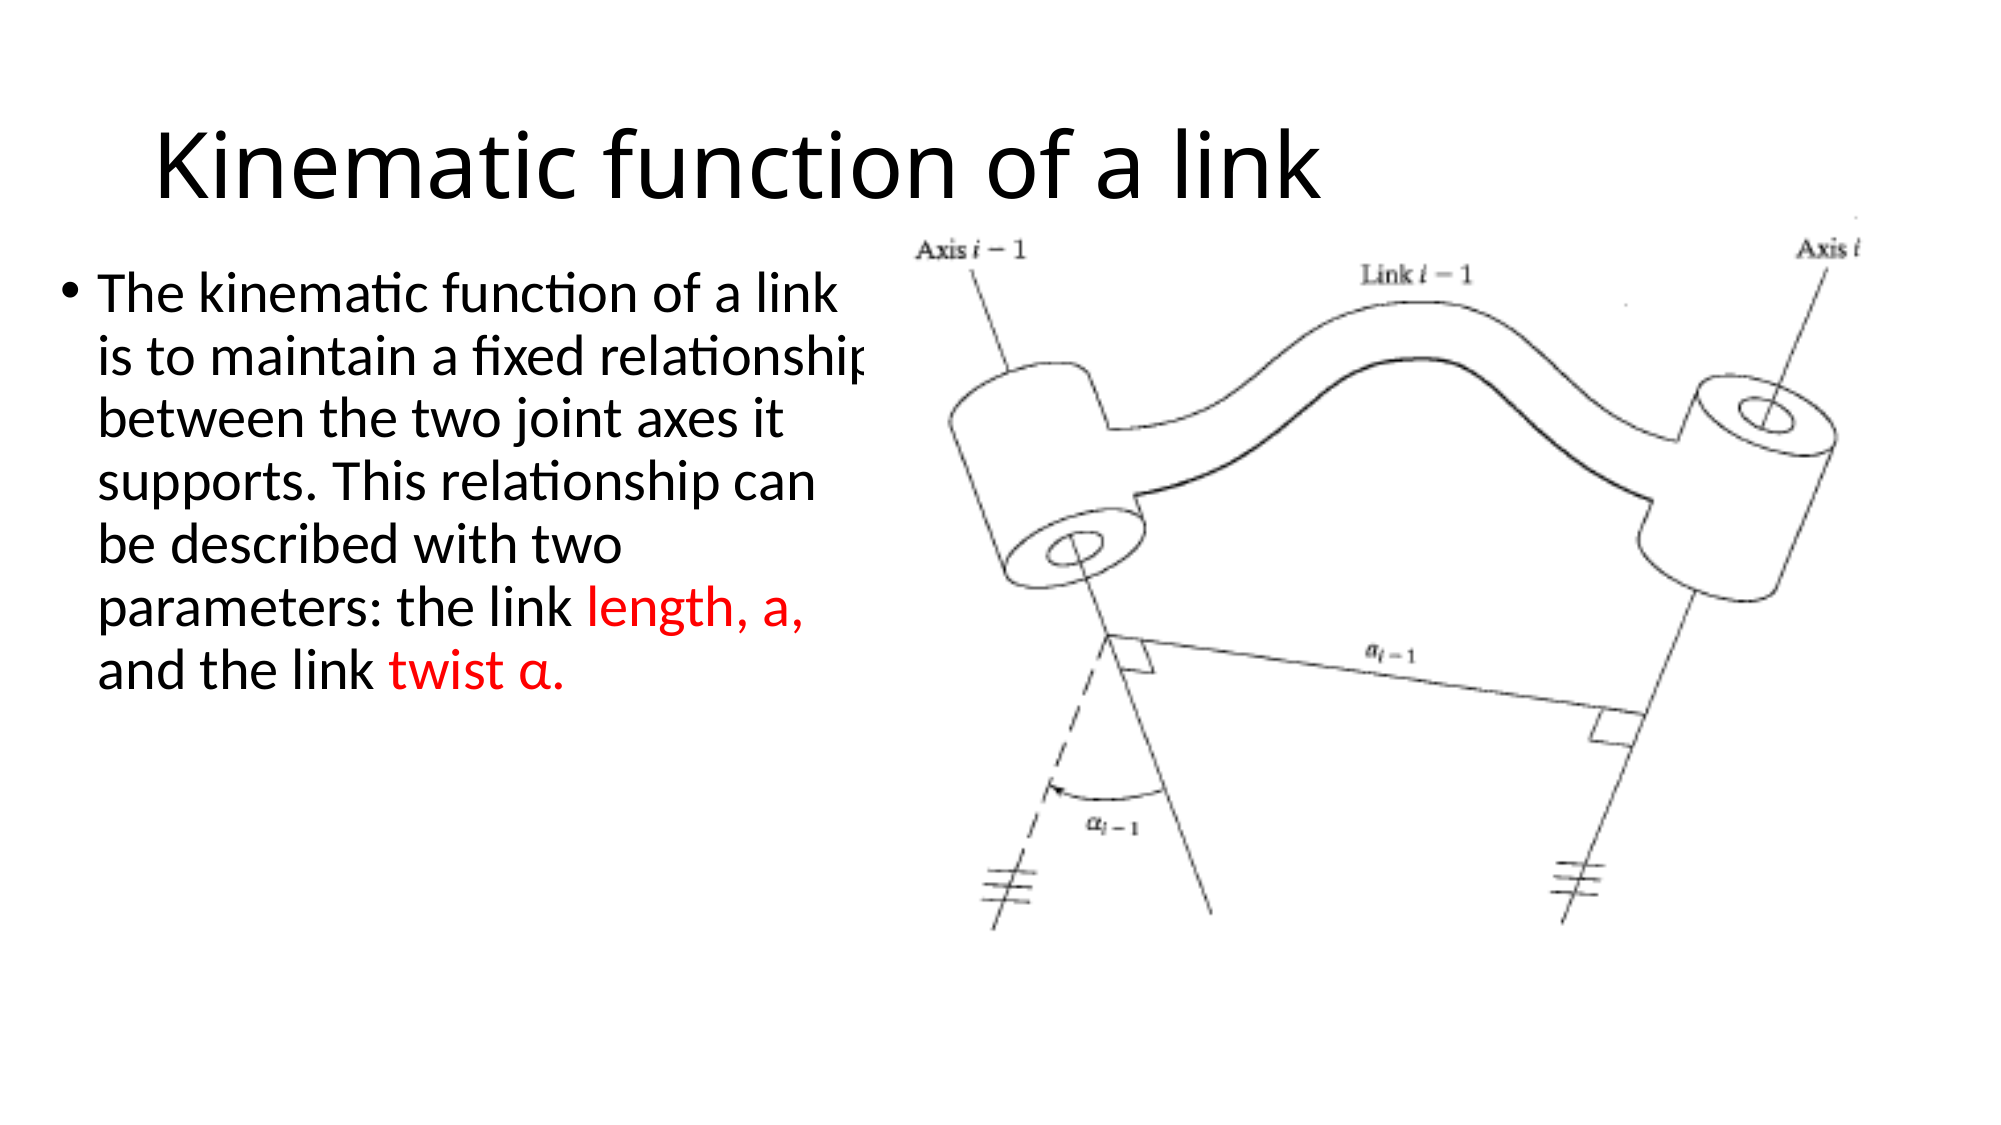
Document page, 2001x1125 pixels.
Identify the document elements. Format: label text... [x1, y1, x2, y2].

title Kinematic function of a link [137, 59, 1863, 254]
picture [864, 212, 1948, 963]
list The kinematic function of a link is to maintain a fixed relationship between the two joint axes it supports. This relationship can be described with two parameters: the link length, a, and the link twist α. [45, 254, 895, 969]
